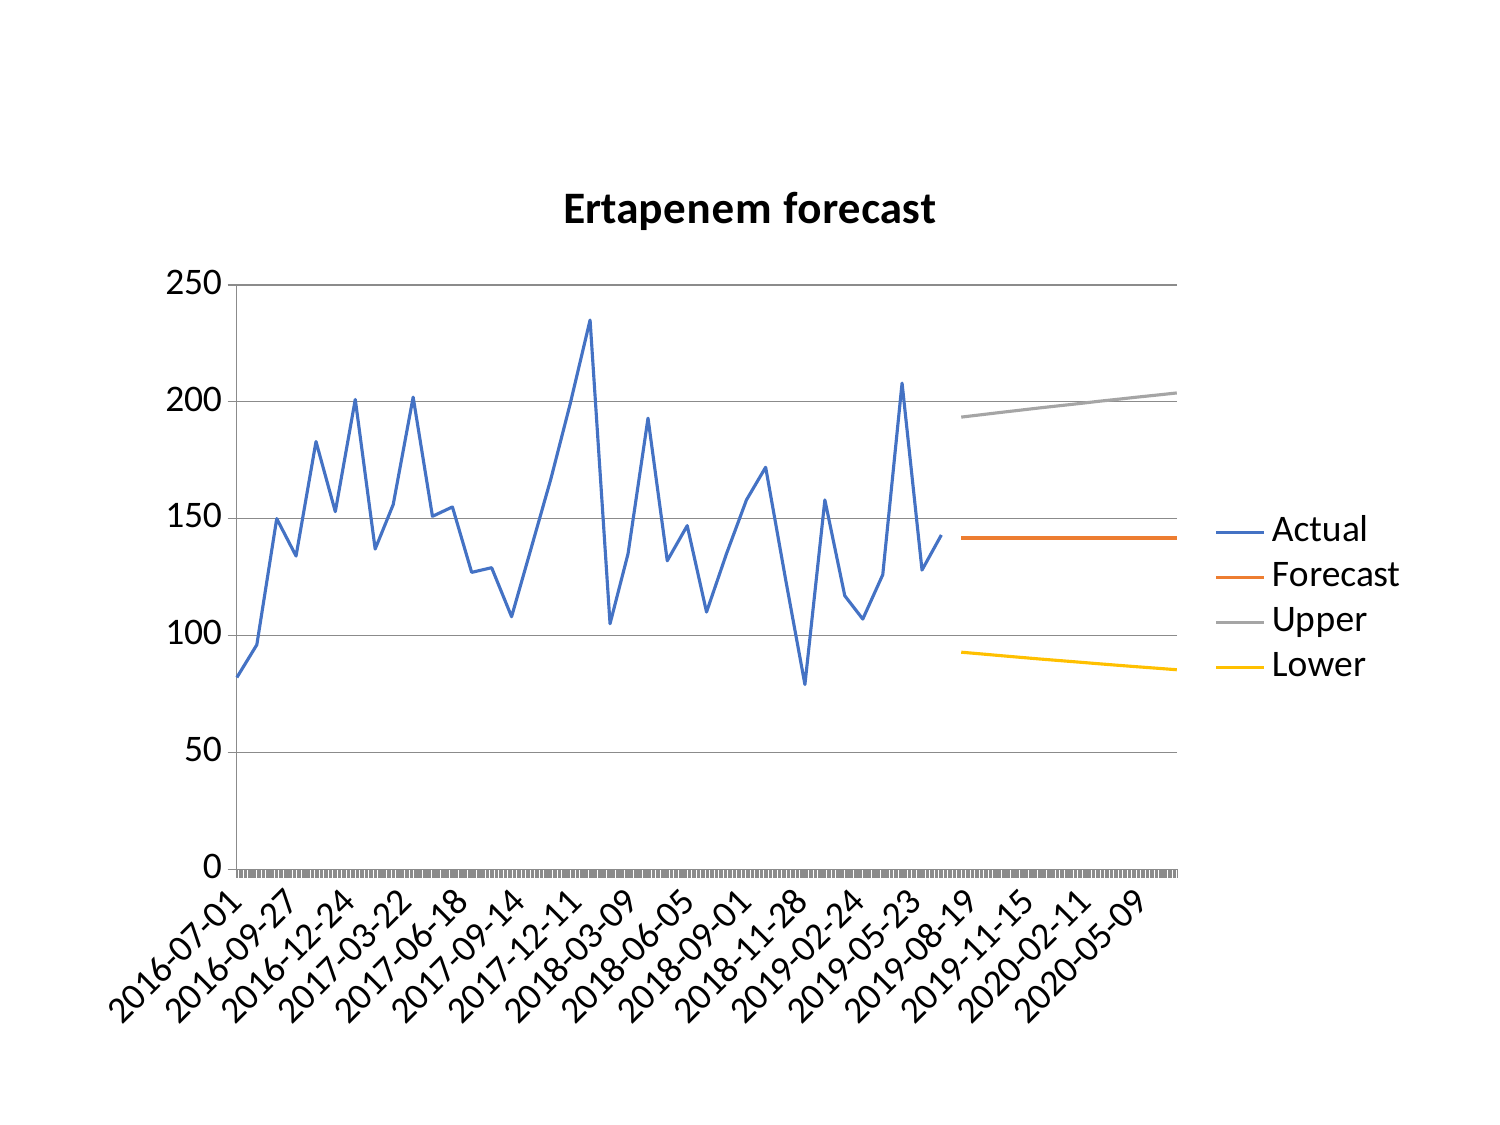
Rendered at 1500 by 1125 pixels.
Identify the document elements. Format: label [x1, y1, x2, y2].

chart [74, 149, 1425, 1050]
